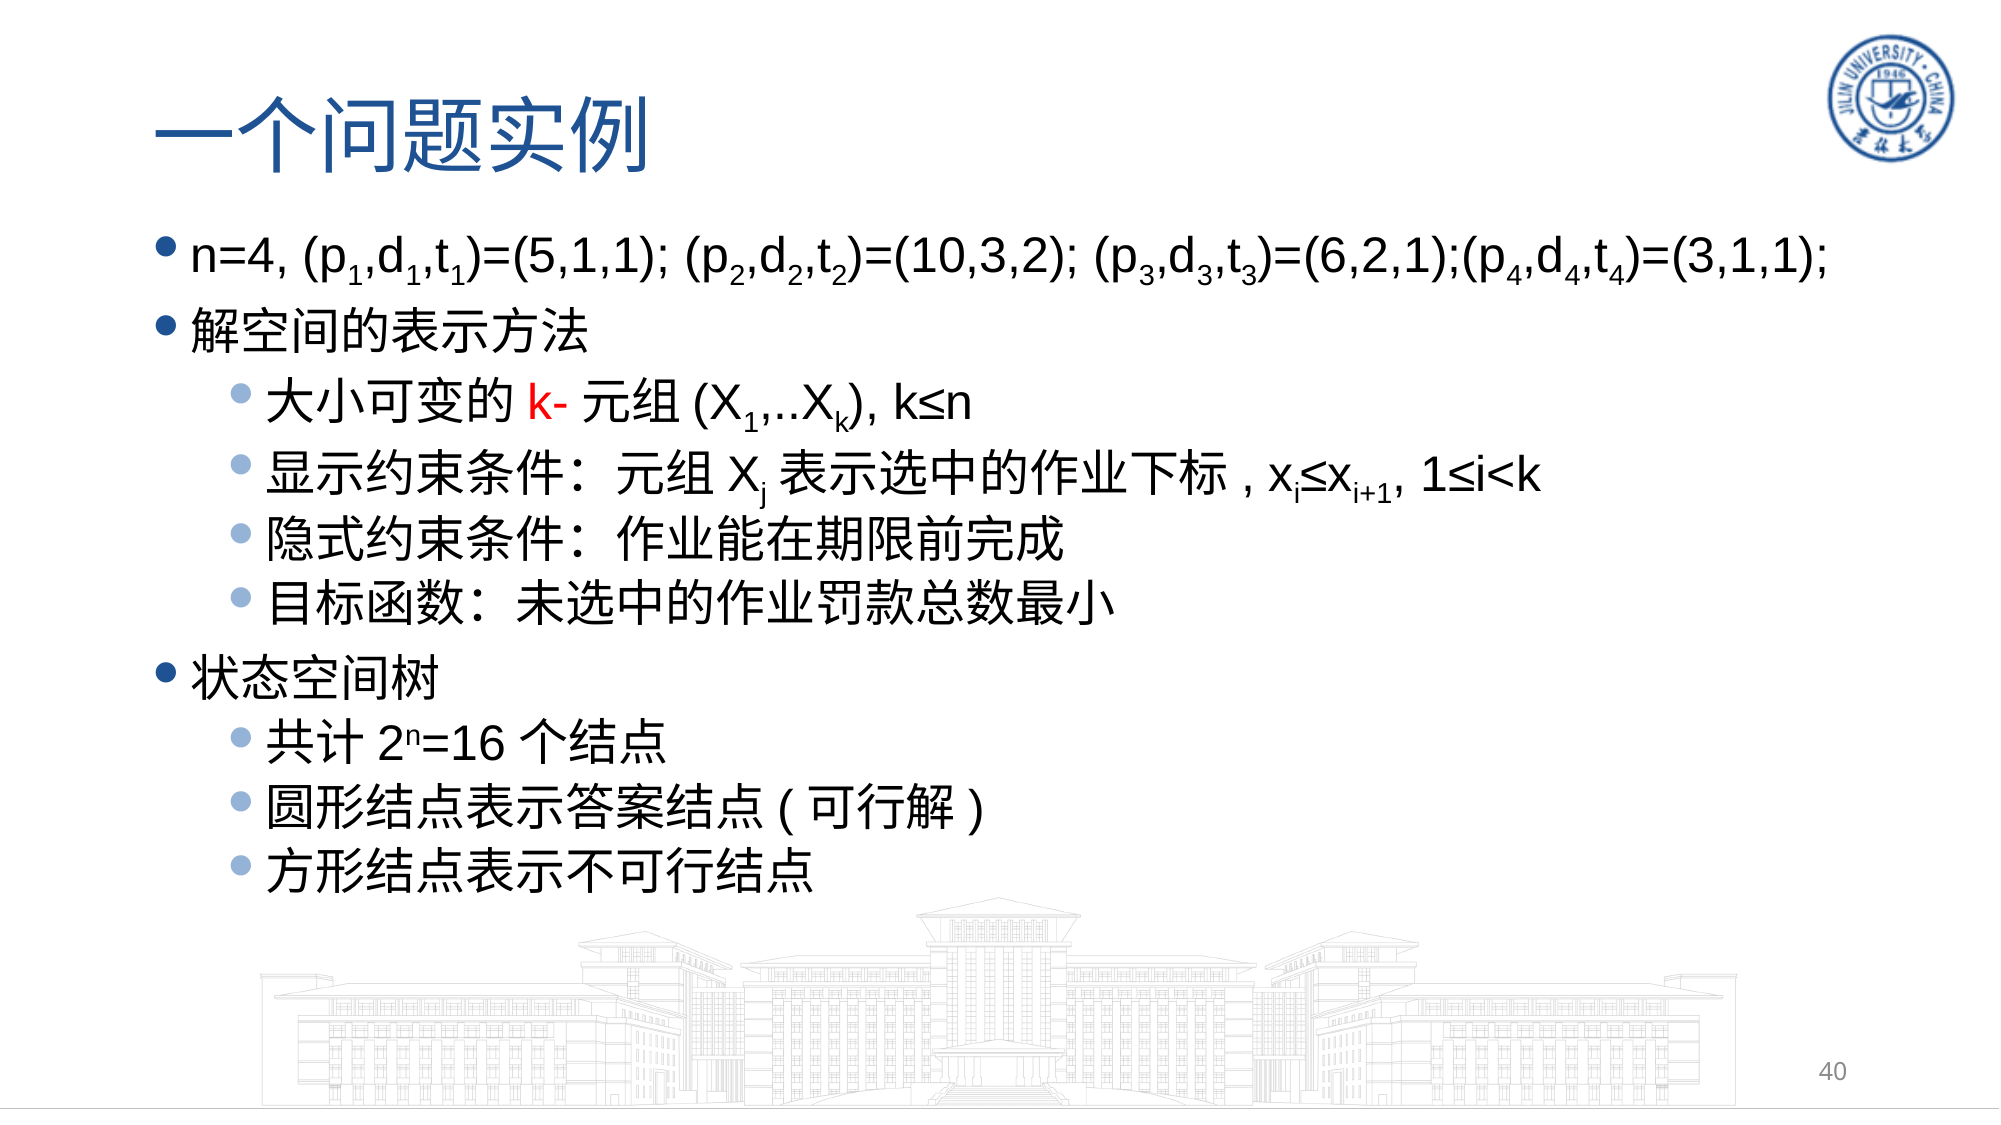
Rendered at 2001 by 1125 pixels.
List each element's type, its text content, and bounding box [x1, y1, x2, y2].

title 一个问题实例 [137, 30, 1863, 216]
list n=4, (p1,d1,t1)=(5,1,1); (p2,d2,t2)=(10,3,2); (p3,d3,t3)=(6,2,1);(p4,d4,t4)=(3,1,1); 解空间的表示方法 大小可变的k-元组(X1,..Xk), k≤n 显示约束条件：元组Xj表示选中的作业下标, xi≤xi+1, 1≤i<k 隐式约束条件：作业能在期限前完成 目标函数：未选中的作业罚款总数最小 状态空间树 共计2n=16个结点 圆形结点表示答案结点(可行解) 方形结点表示不可行结点 [137, 216, 1863, 1051]
slide_number 40 [1412, 1042, 1863, 1103]
list 问题状态 棋牌布局状态 初始排列称为初始状态 目标排列称为目标状态 状态空间树 棋牌每移动一次，就会产生一个新的布局状态 由所有可从初始状态经过一系列合法移动到达的状态构成 儿子结点是当前结点通过一次合法的移动可以到达的布局状态。 [0, 897, 1999, 1109]
picture [1824, 15, 1965, 173]
